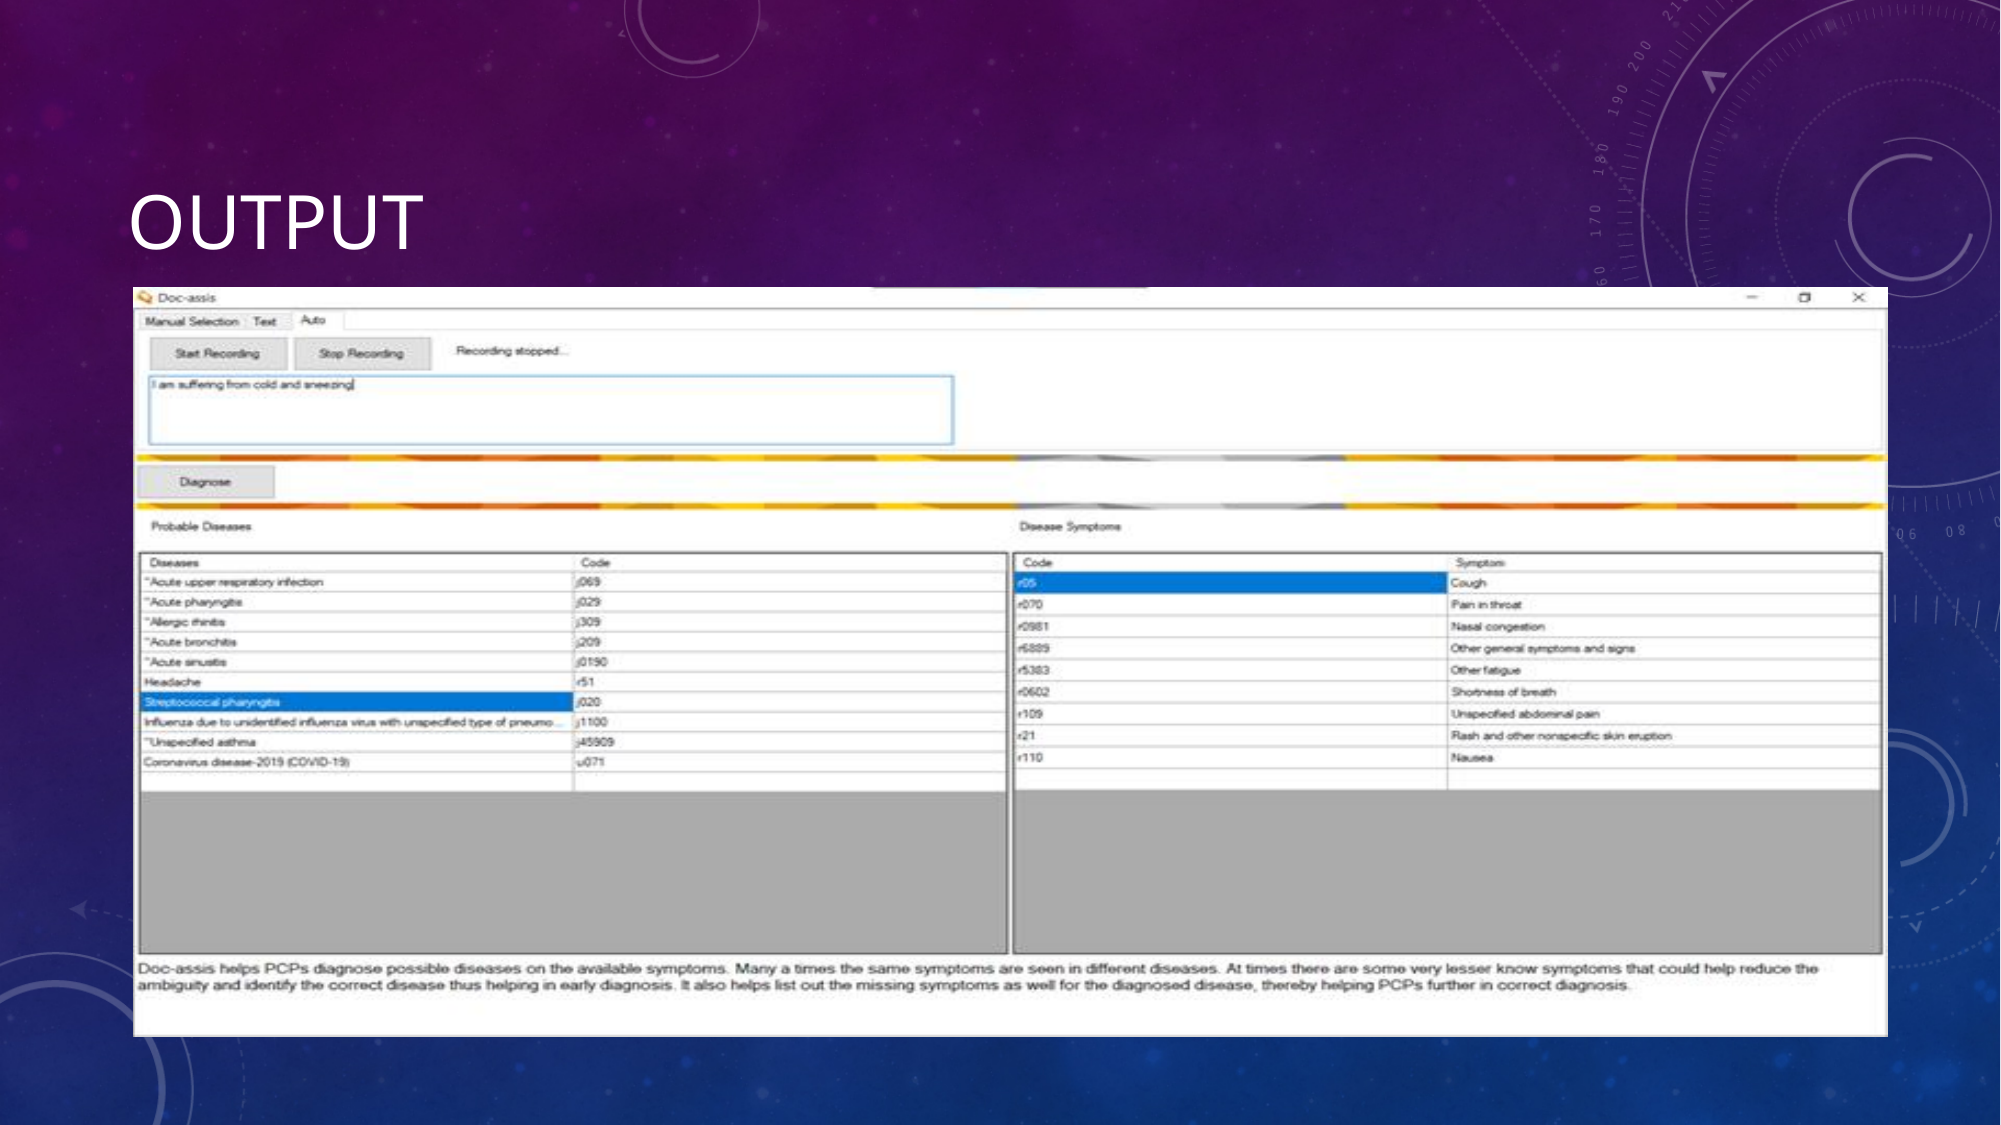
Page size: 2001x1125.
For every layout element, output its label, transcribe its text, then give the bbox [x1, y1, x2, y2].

title Output [112, 99, 1775, 339]
picture [0, 0, 2001, 1125]
